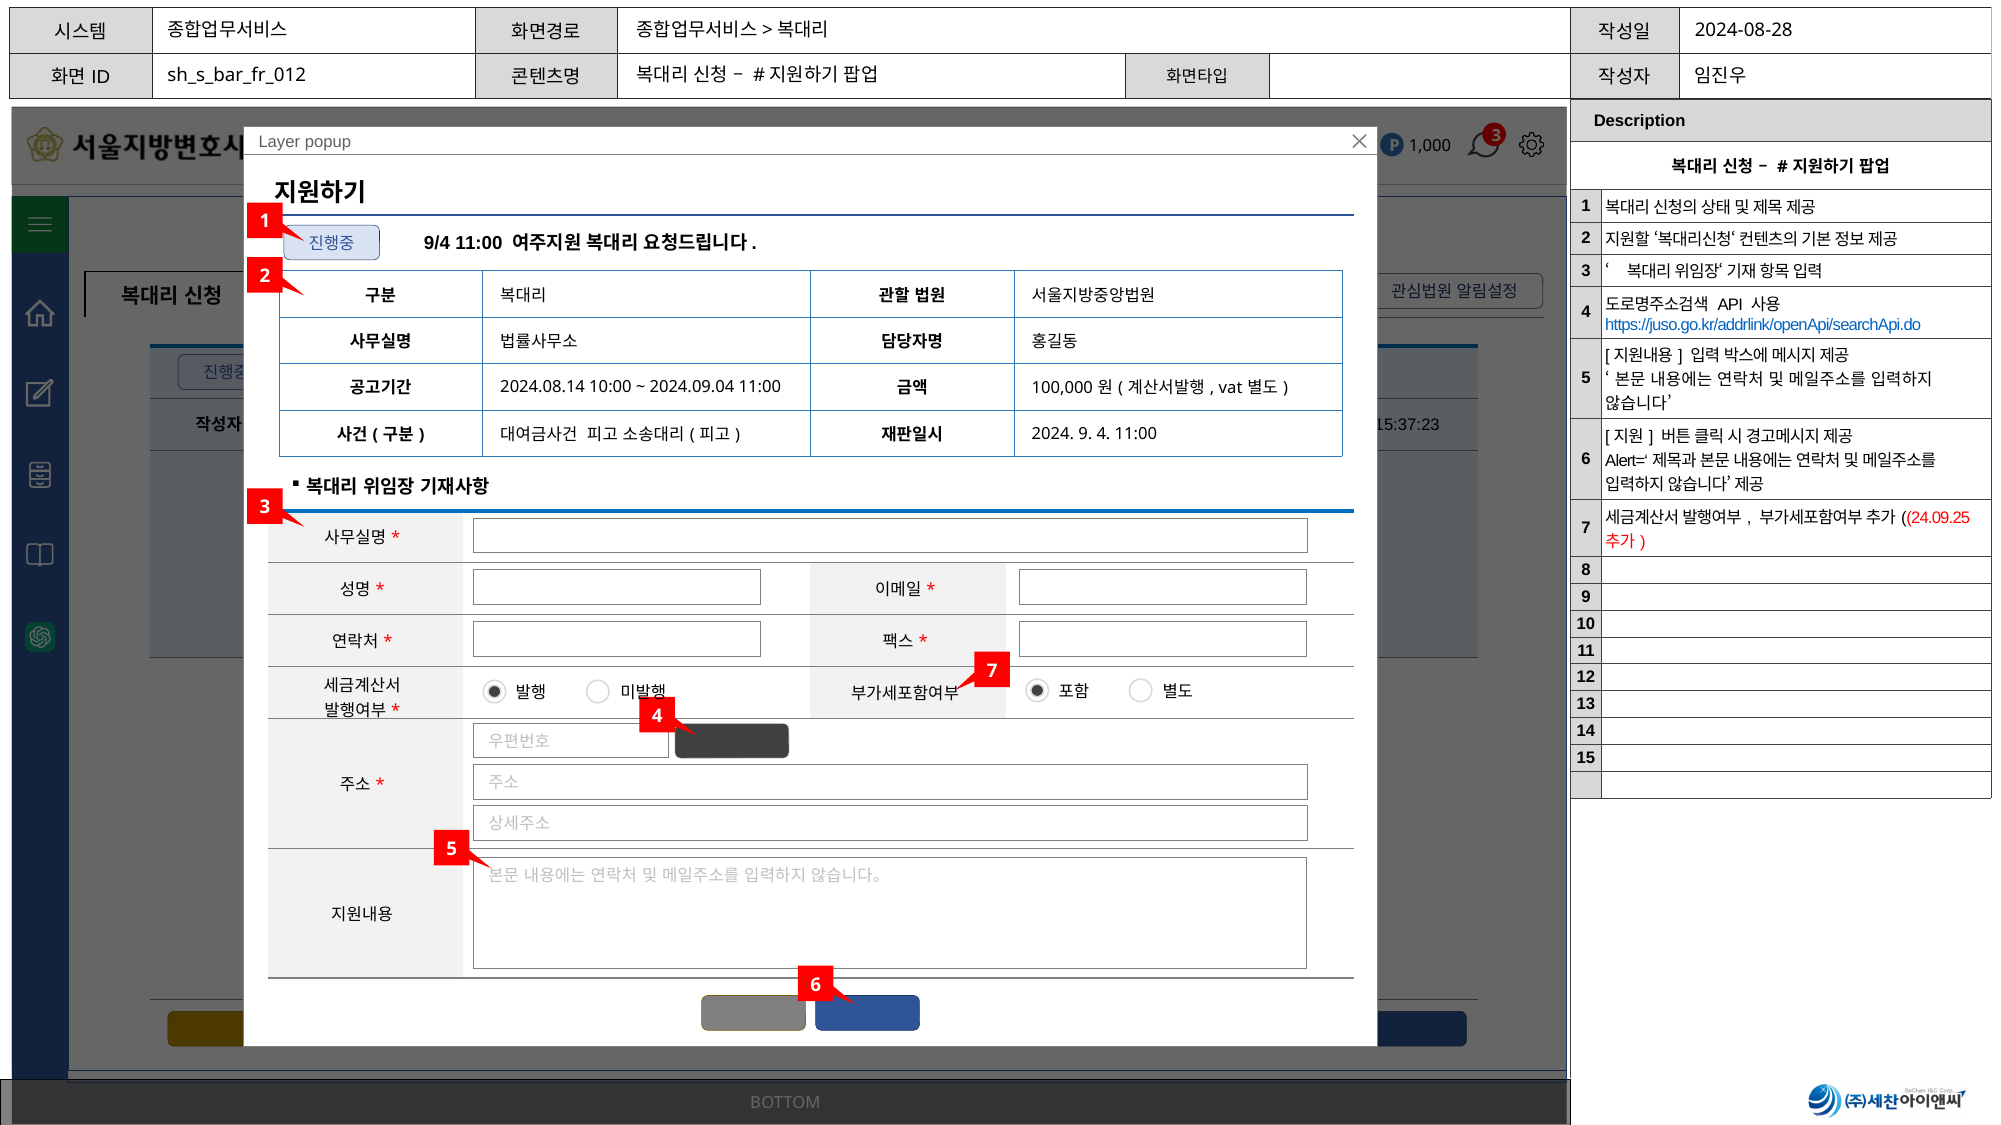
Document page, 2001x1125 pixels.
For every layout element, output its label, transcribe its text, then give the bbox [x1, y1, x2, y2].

table_cell 9 [1571, 584, 1601, 610]
table_cell [1602, 772, 1991, 798]
table_cell [1602, 691, 1991, 717]
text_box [243, 126, 1378, 1047]
table_cell 6 [1571, 419, 1601, 499]
table_cell 5 [1571, 339, 1601, 418]
table_cell 15 [1571, 745, 1601, 771]
table_header Description [1571, 100, 1991, 141]
table_cell [1602, 745, 1991, 771]
table_cell [1602, 584, 1991, 610]
table_cell [1602, 718, 1991, 744]
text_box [483, 675, 554, 708]
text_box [1129, 674, 1201, 707]
text_box [11, 106, 1568, 1125]
table_cell 1 [1571, 190, 1601, 222]
table_cell ‘복대리 위임장‘ 기재 항목 입력 [1602, 255, 1991, 286]
table_cell 13 [1571, 691, 1601, 717]
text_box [586, 675, 675, 708]
table_cell 2 [1571, 223, 1601, 254]
table_cell 복대리 신청의 상태 및 제목 제공 [1602, 190, 1991, 222]
list 복대리 신청 – #지원하기 팝업 [621, 55, 1114, 96]
picture [1803, 1081, 1970, 1121]
table_cell 7 [1571, 500, 1601, 556]
table_cell 복대리 신청 – #지원하기 팝업 [1571, 142, 1991, 189]
table_cell 4 [1571, 287, 1601, 338]
table_cell [1571, 772, 1601, 798]
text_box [473, 722, 1307, 840]
table_cell [1602, 638, 1991, 663]
table_cell [1602, 664, 1991, 690]
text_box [254, 169, 1354, 215]
table_cell 지원할 ‘복대리신청‘ 컨텐츠의 기본 정보 제공 [1602, 223, 1991, 254]
table_cell 8 [1571, 557, 1601, 583]
list 종합업무서비스>복대리 [621, 10, 1563, 50]
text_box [11, 196, 1567, 1071]
table_cell 세금계산서 발행여부, 부가세포함여부 추가((24.09.25 추가) [1602, 500, 1991, 556]
table_cell 10 [1571, 611, 1601, 637]
table_cell 11 [1571, 638, 1601, 663]
table_cell [지원내용] 입력 박스에 메시지 제공 ‘본문 내용에는 연락처 및 메일주소를 입력하지 않습니다’ [1602, 339, 1991, 418]
list 종합업무서비스 [152, 10, 472, 50]
table_cell 도로명주소검색 API 사용 https://juso.go.kr/addrlink/openApi/searchApi.do [1602, 287, 1991, 338]
table_cell 14 [1571, 718, 1601, 744]
table_cell 12 [1571, 664, 1601, 690]
table_cell [1602, 557, 1991, 583]
list sh_s_bar_fr_012 [152, 55, 472, 96]
table_cell 3 [1571, 255, 1601, 286]
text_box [701, 995, 920, 1031]
table_cell [지원] 버튼 클릭 시 경고메시지 제공 Alert=‘제목과 본문 내용에는 연락처 및 메일주소를 입력하지 않습니다’ 제공 [1602, 419, 1991, 499]
table_cell [1602, 611, 1991, 637]
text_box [1025, 674, 1097, 707]
